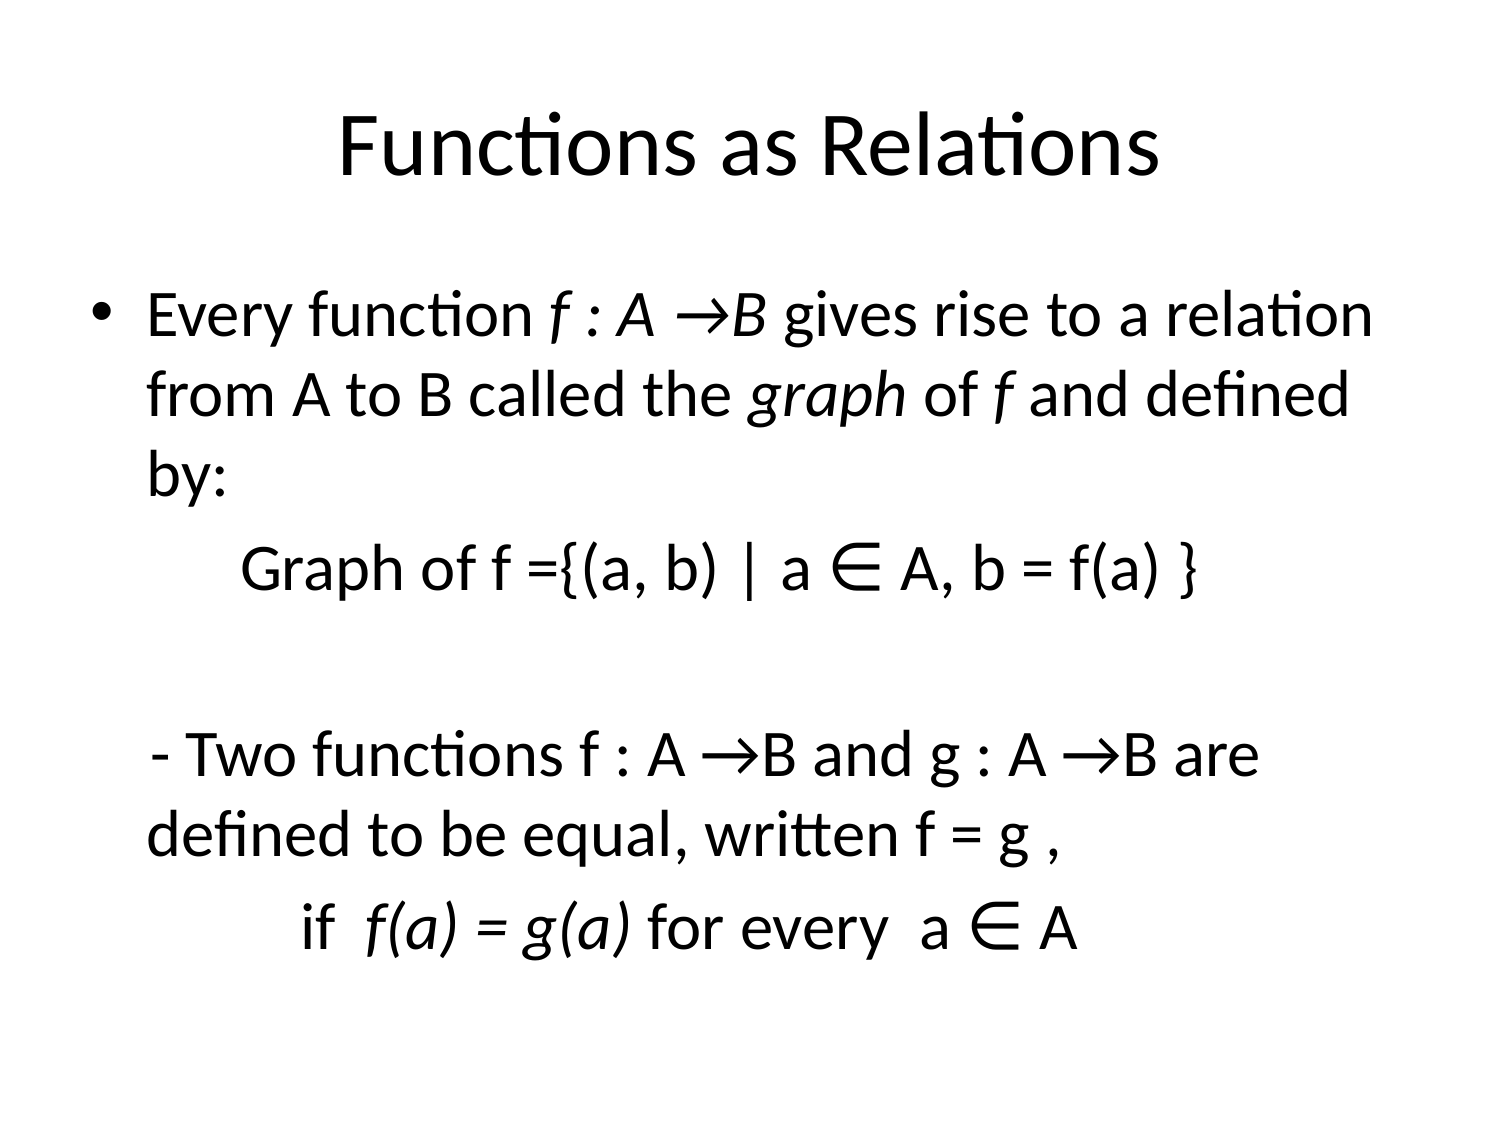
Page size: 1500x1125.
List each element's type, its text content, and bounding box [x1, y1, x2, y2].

list Every function f : A →B gives rise to a relation from A to B called the graph of f and defined by: Graph of f ={(a, b) | a ∈ A, b = f(a) } - Two functions f : A →B and g : A →B are defined to be equal, written f = g , if f(a) = g(a) for every a ∈ A [75, 262, 1425, 1005]
title Functions as Relations [75, 45, 1425, 233]
